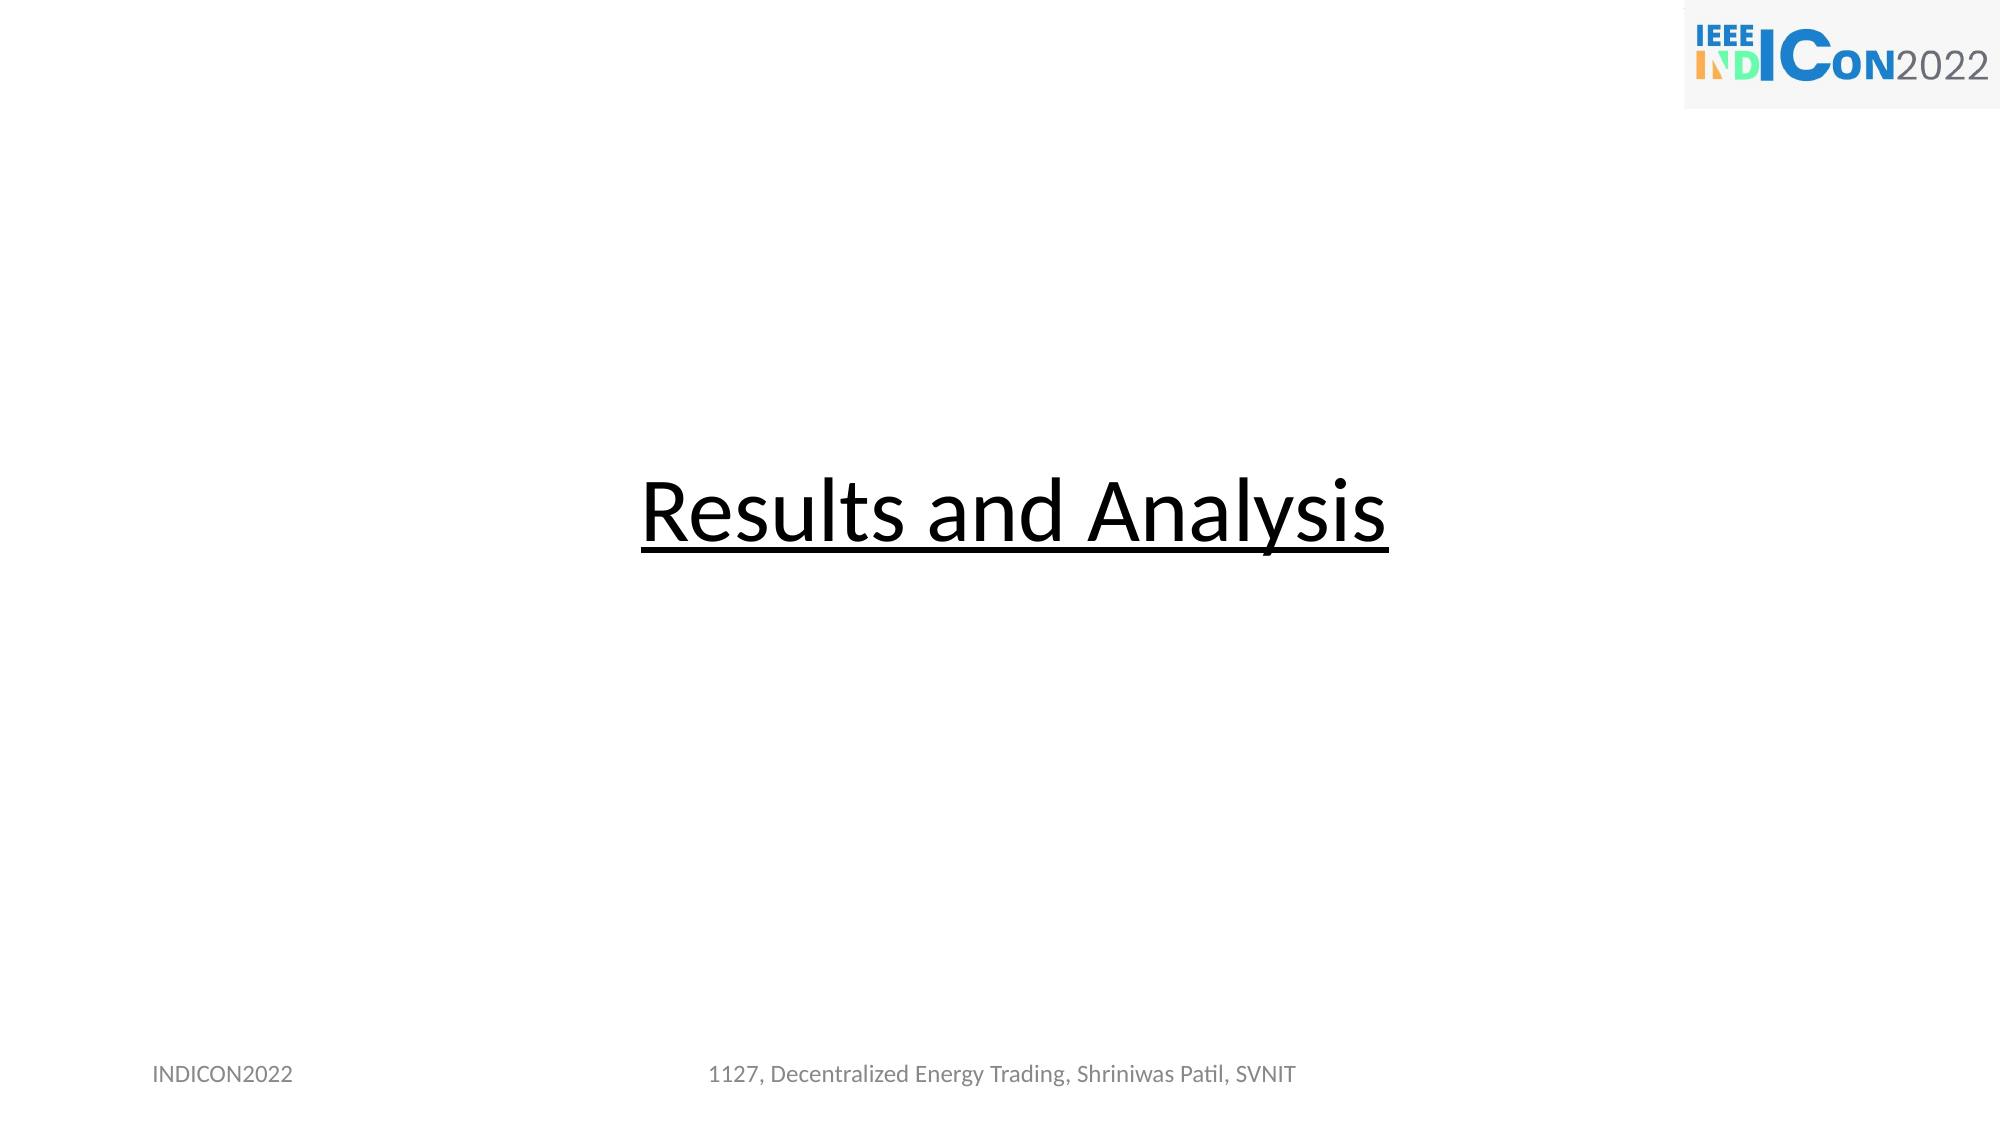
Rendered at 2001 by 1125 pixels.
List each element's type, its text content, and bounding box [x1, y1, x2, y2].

slide_number INDICON2022 [137, 1042, 588, 1103]
picture [1684, 0, 2000, 109]
list Results and Analysis [137, 146, 1863, 1014]
footer 1127, Decentralized Energy Trading, Shriniwas Patil, SVNIT [662, 1042, 1343, 1103]
